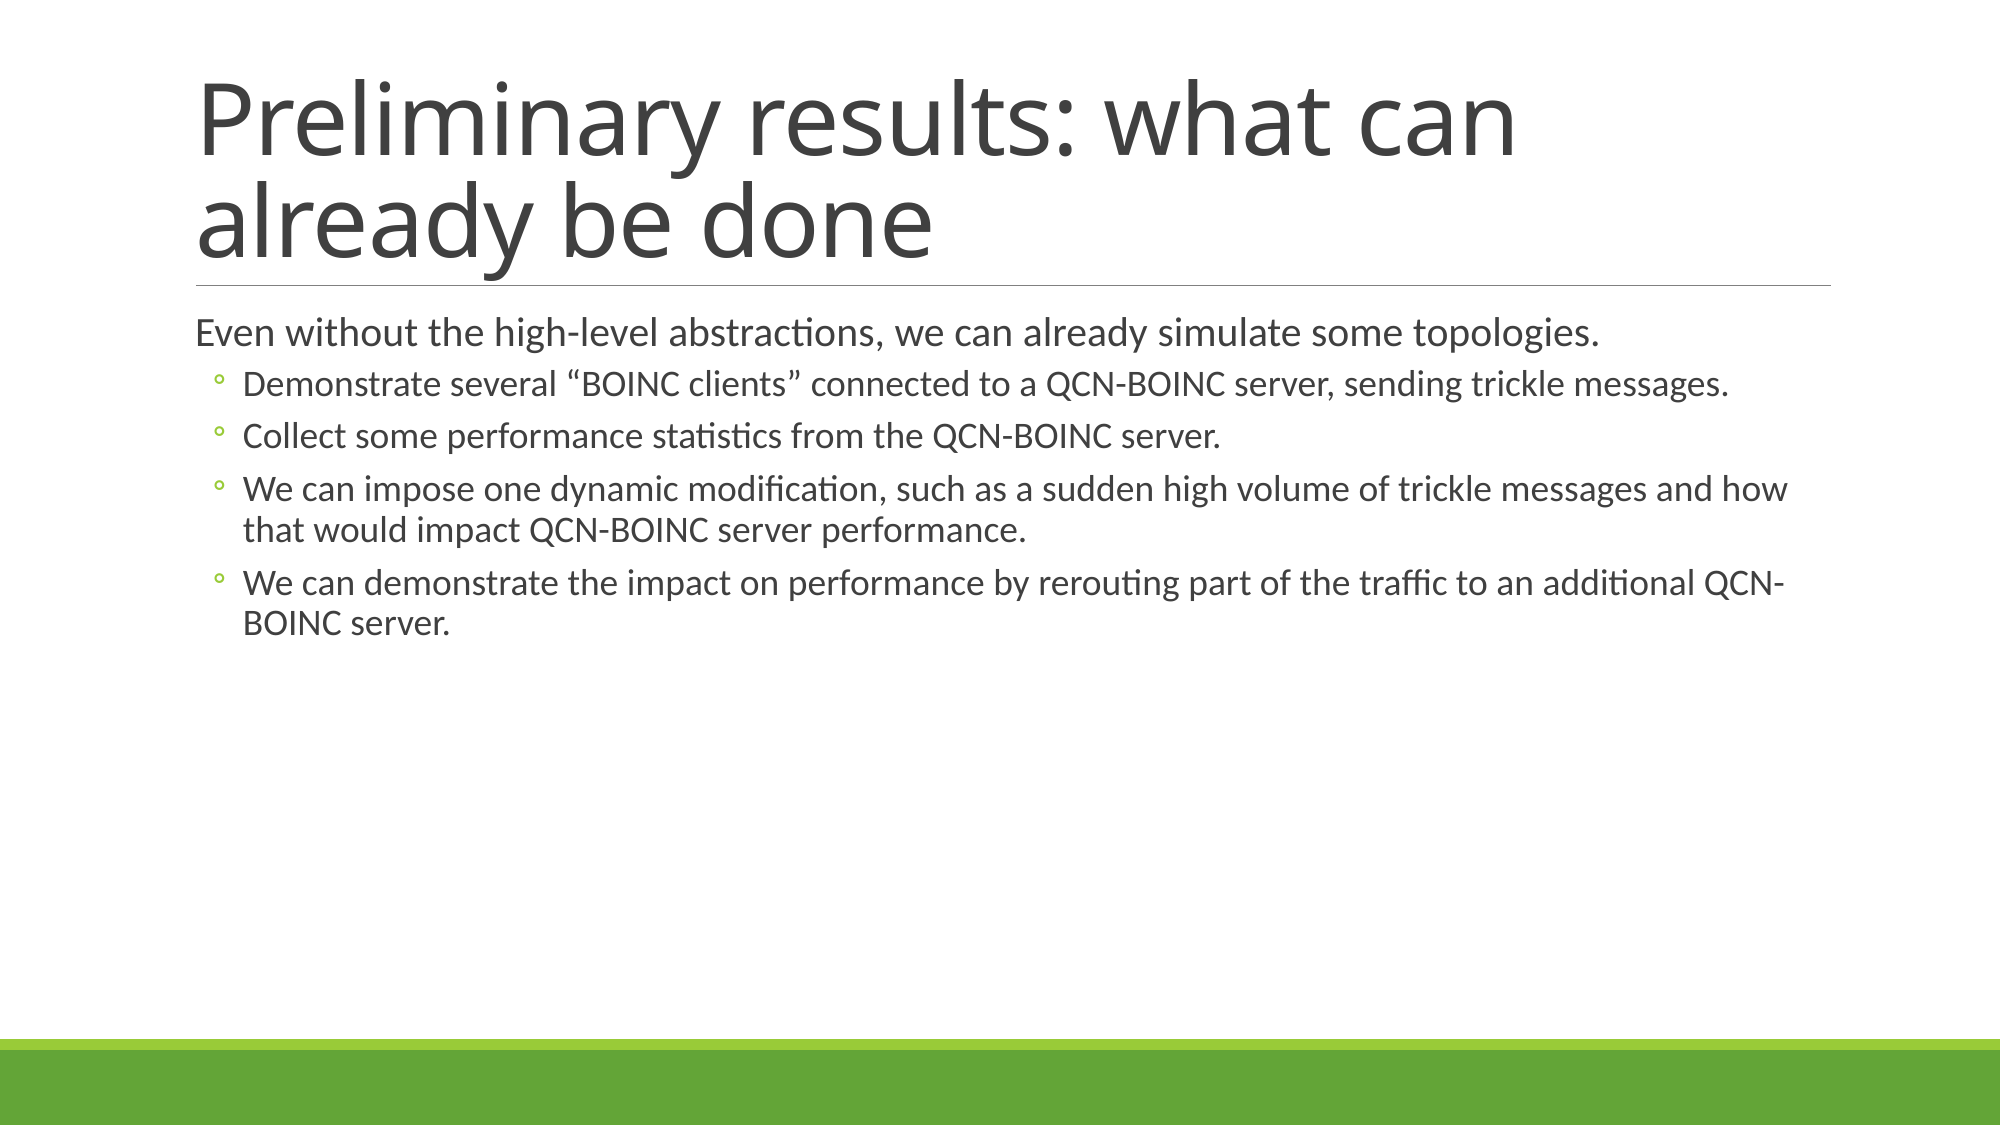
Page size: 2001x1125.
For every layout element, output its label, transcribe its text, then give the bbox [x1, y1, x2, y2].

list Even without the high-level abstractions, we can already simulate some topologies. Demonstrate several “BOINC clients” connected to a QCN-BOINC server, sending trickle messages. Collect some performance statistics from the QCN-BOINC server. We can impose one dynamic modification, such as a sudden high volume of trickle messages and how that would impact QCN-BOINC server performance. We can demonstrate the impact on performance by rerouting part of the traffic to an additional QCN-BOINC server. [180, 302, 1830, 963]
title Preliminary results: what can already be done [180, 47, 1830, 285]
